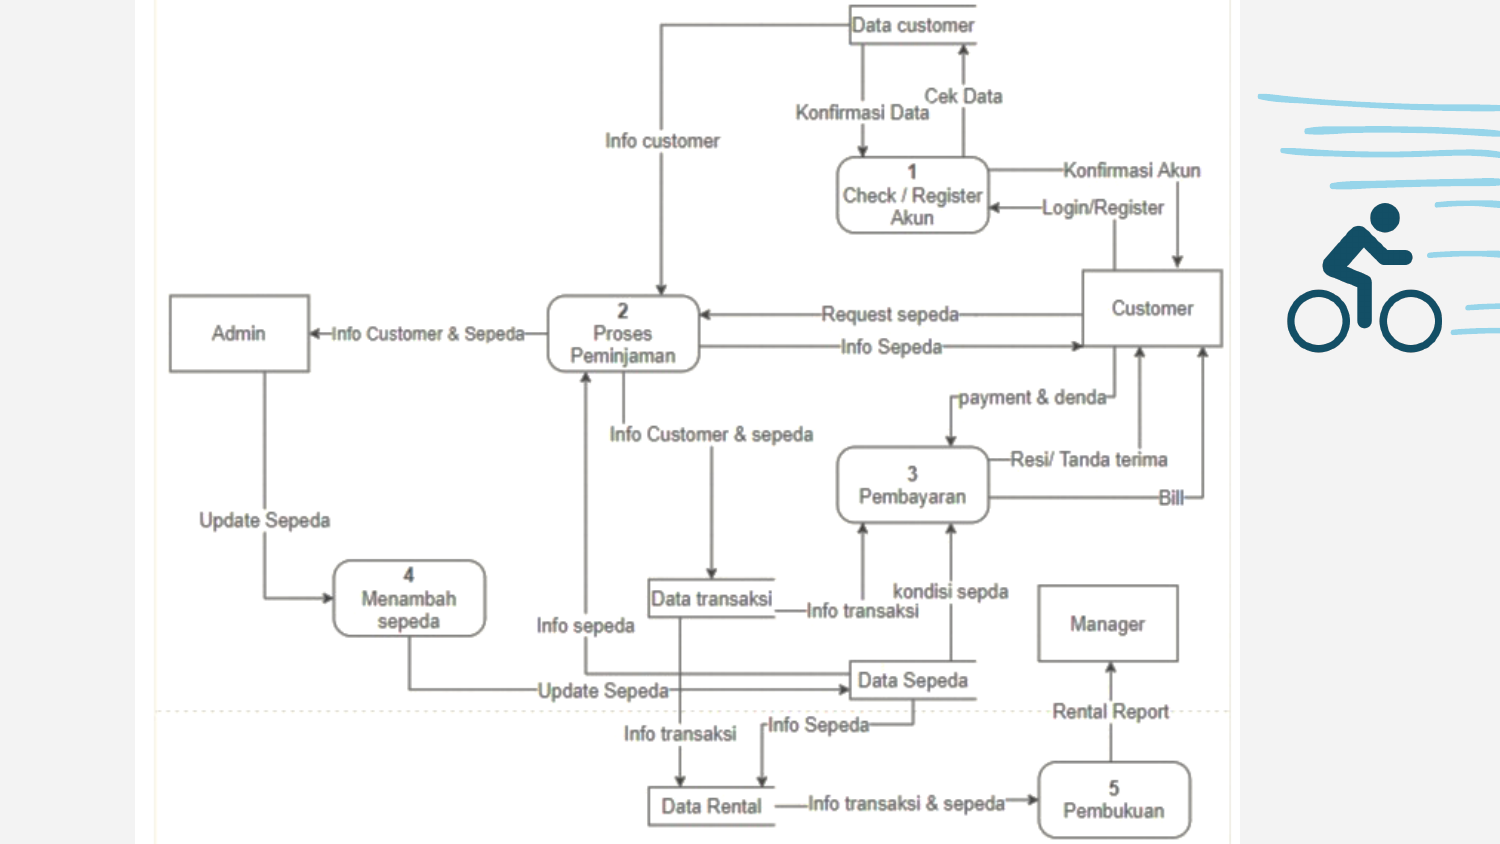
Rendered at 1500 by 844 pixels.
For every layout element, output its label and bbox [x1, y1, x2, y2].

picture [134, 0, 1240, 844]
picture [1276, 189, 1454, 367]
